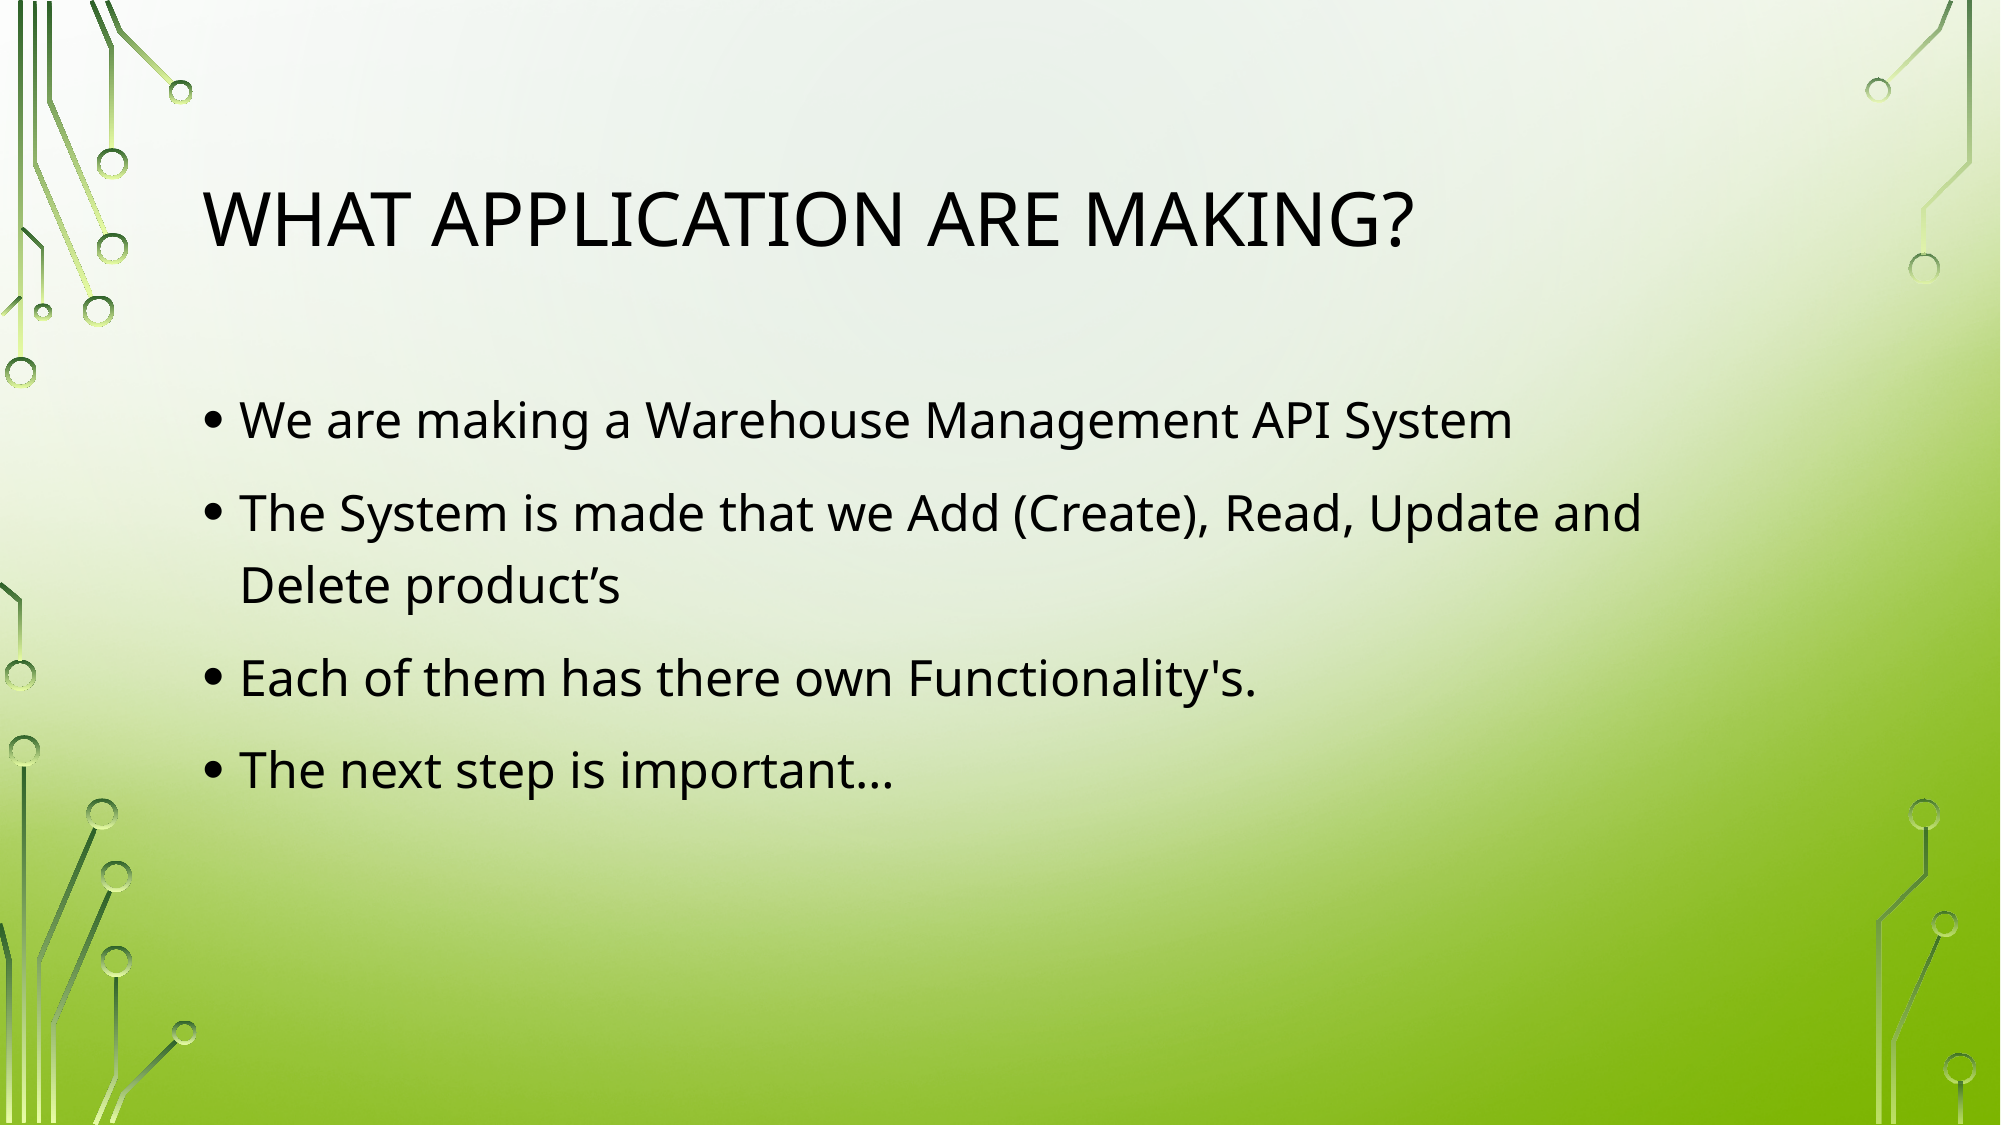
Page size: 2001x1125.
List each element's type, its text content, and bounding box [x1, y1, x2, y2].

list We are making a Warehouse Management API System The System is made that we Add (Create), Read, Update and Delete product’s Each of them has there own Functionality's. The next step is important… [187, 369, 1813, 950]
title What application are making? [187, 101, 1813, 344]
